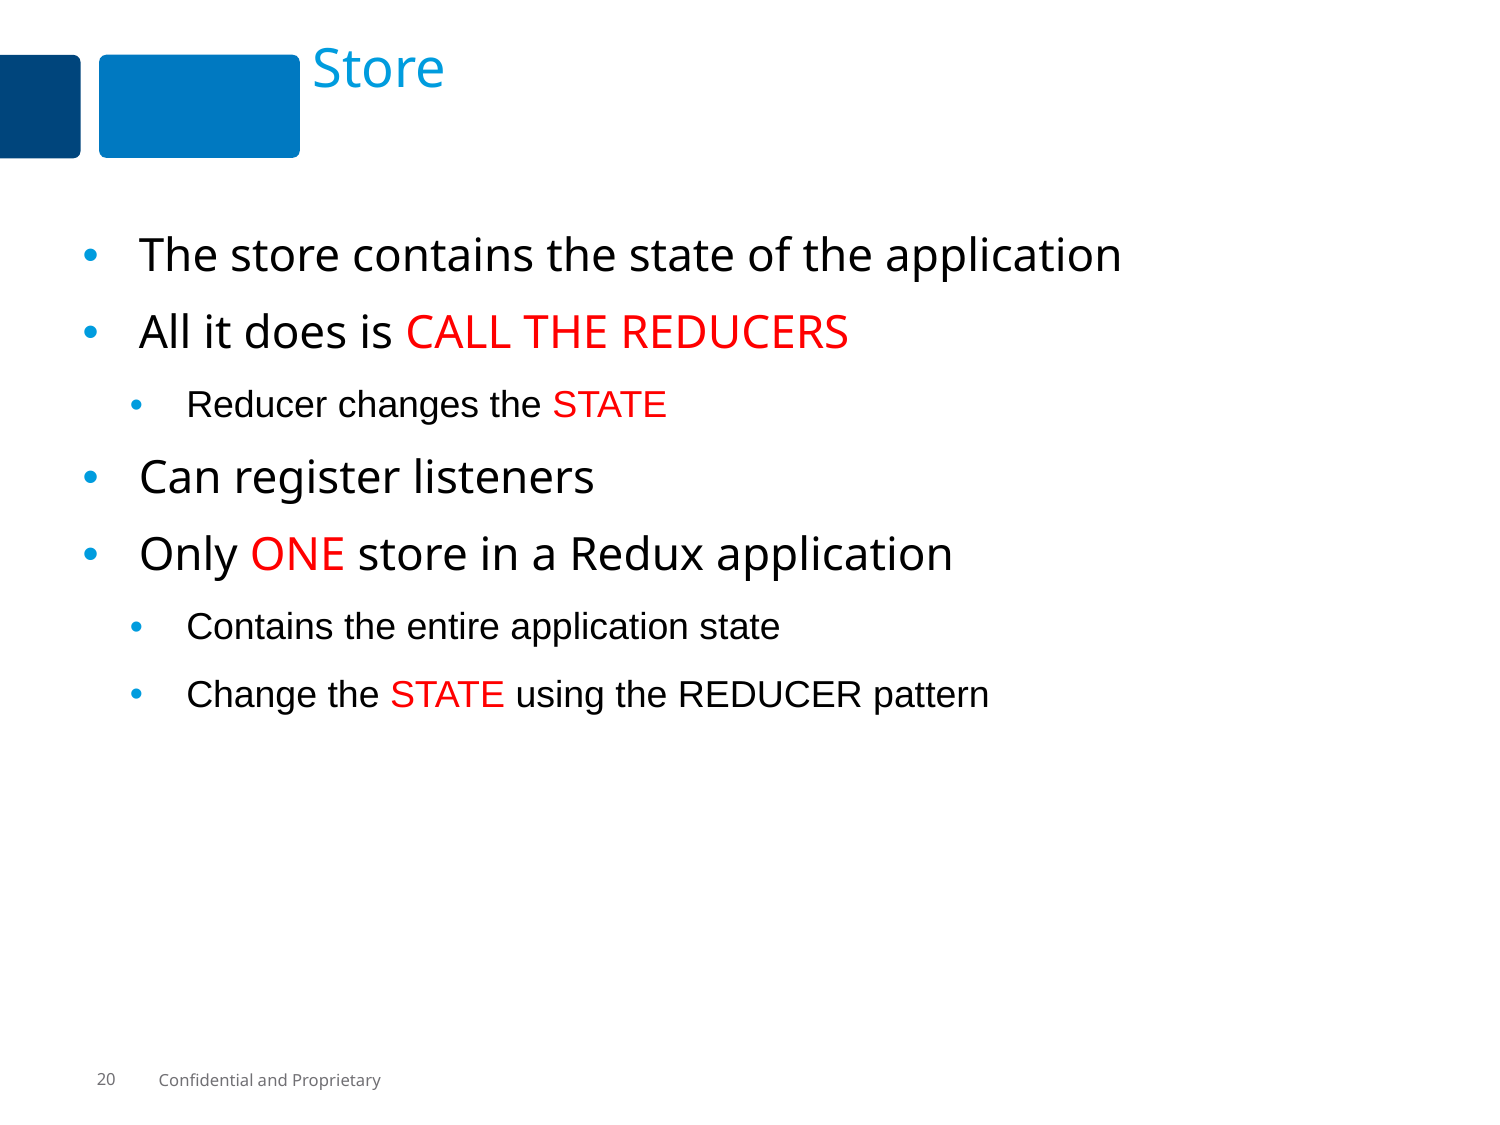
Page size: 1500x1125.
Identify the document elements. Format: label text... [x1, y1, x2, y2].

list The store contains the state of the application All it does is CALL THE REDUCERS Reducer changes the STATE Can register listeners Only ONE store in a Redux application Contains the entire application state Change the STATE using the REDUCER pattern [82, 221, 1413, 1013]
title Store [312, 37, 1463, 175]
